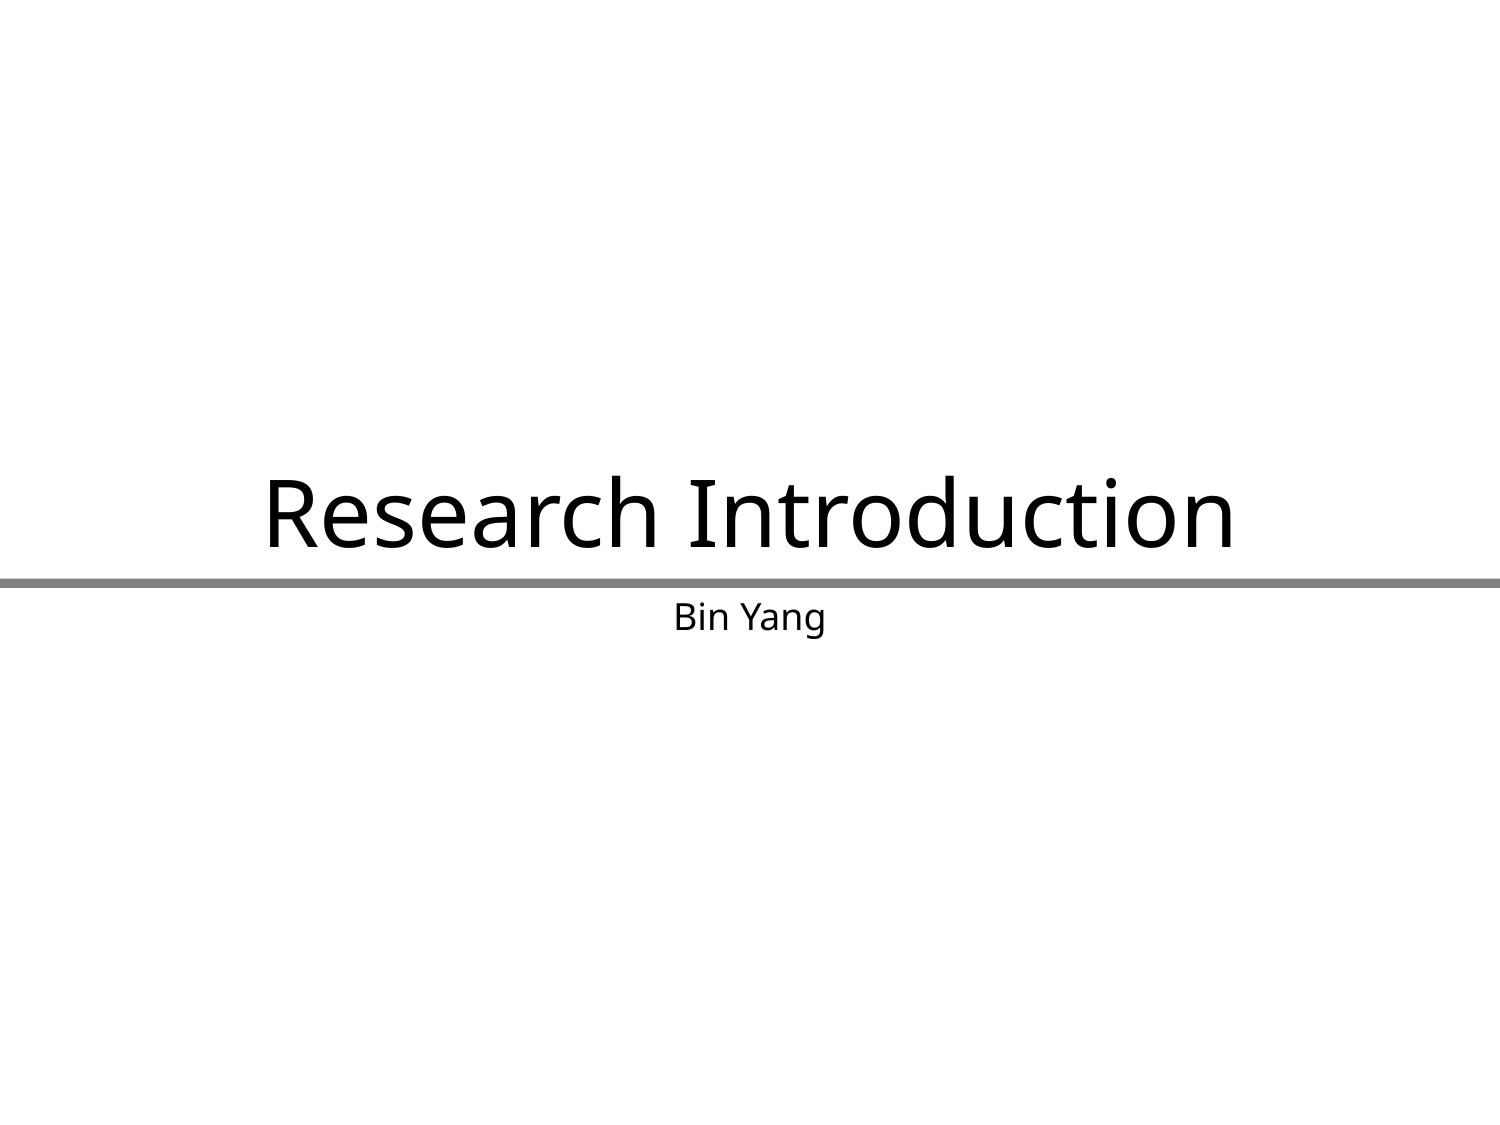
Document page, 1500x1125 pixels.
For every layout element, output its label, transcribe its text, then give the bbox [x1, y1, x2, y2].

subtitle Bin Yang [187, 590, 1313, 863]
title Research Introduction [187, 184, 1313, 576]
